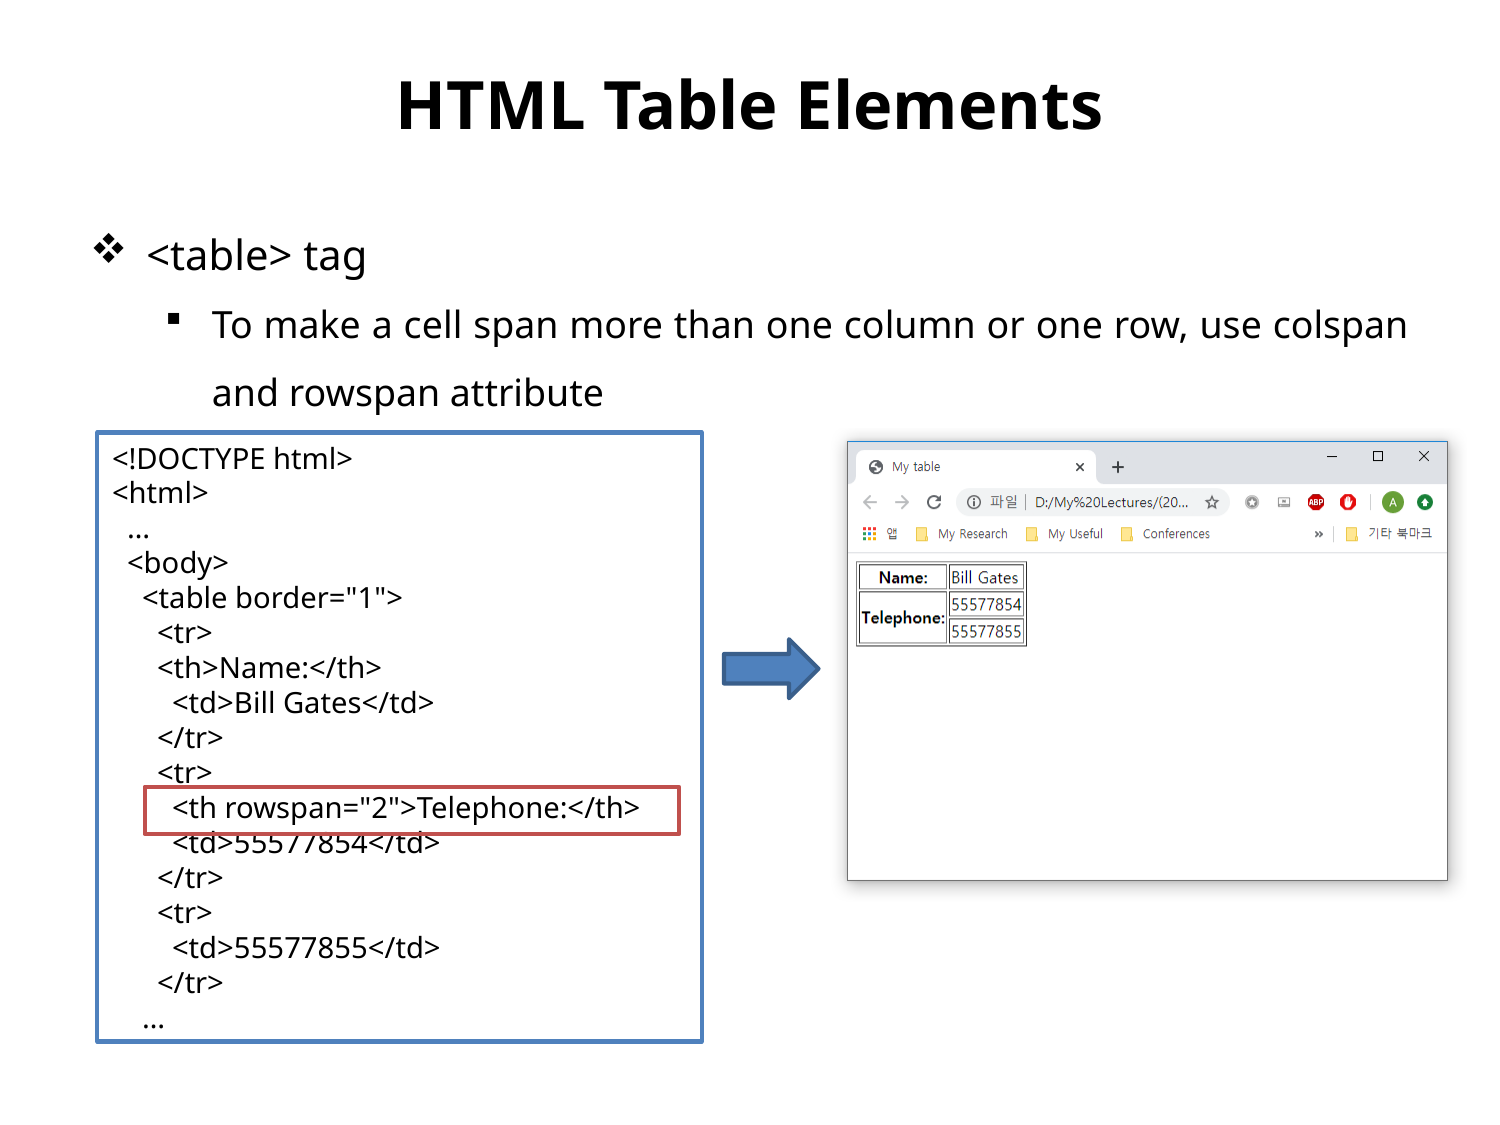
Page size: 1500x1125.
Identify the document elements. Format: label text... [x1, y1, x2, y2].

text_box [721, 637, 821, 701]
text_box [143, 785, 681, 836]
list <table> tag To make a cell span more than one column or one row, use colspan and rowspan attribute [75, 196, 1425, 1071]
text_box <!DOCTYPE html> <html> … <body> <table border="1"> <tr> <th>Name:</th> <td>Bill Gates</td> </tr> <tr> <th rowspan="2">Telephone:</th> <td>55577854</td> </tr> <tr> <td>55577855</td> </tr> … [95, 430, 704, 1044]
title HTML Table Elements [75, 45, 1425, 161]
picture [829, 428, 1467, 902]
